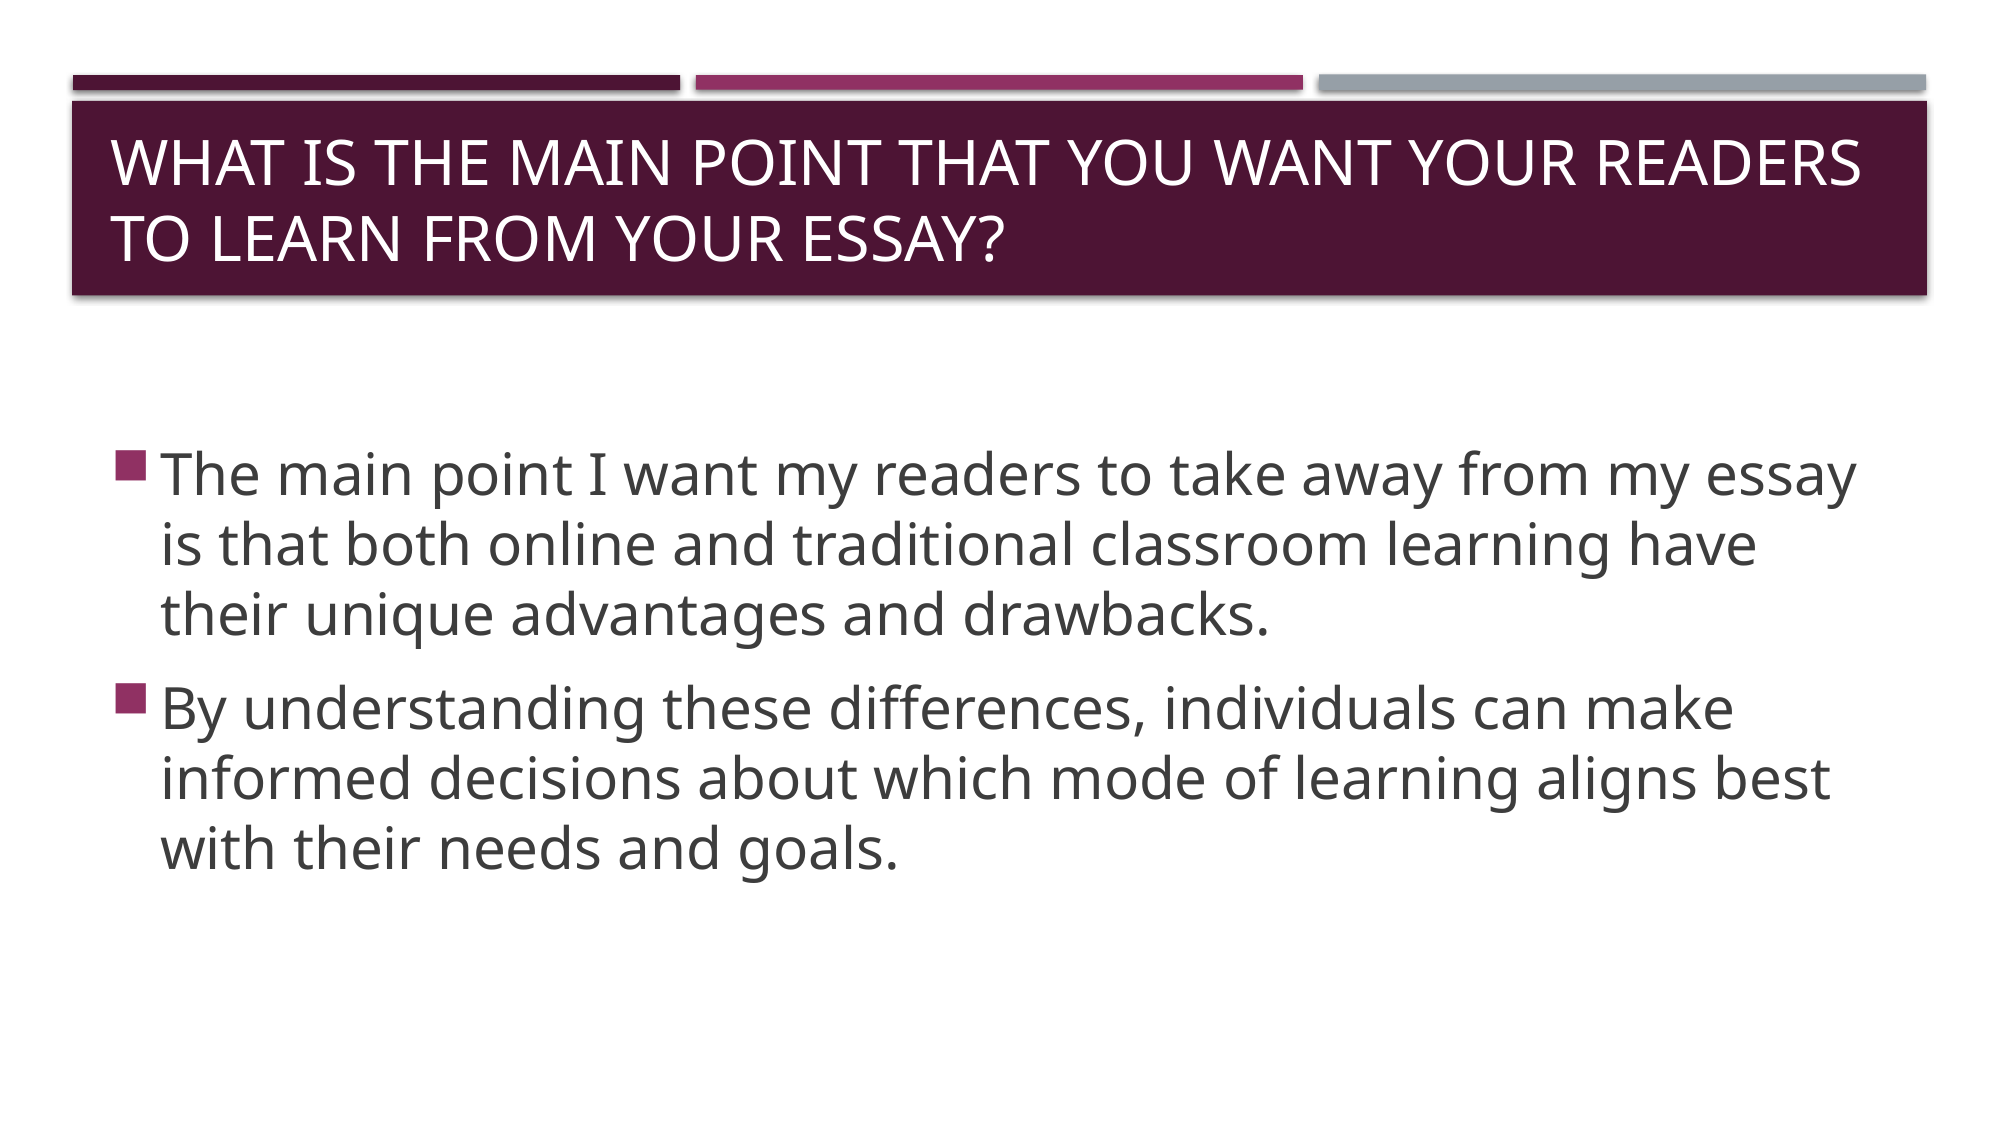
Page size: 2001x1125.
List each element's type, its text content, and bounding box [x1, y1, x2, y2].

title What is the main point that you want your readers to learn from your essay? [95, 115, 1905, 281]
list The main point I want my readers to take away from my essay is that both online and traditional classroom learning have their unique advantages and drawbacks. By understanding these differences, individuals can make informed decisions about which mode of learning aligns best with their needs and goals. [95, 357, 1905, 961]
